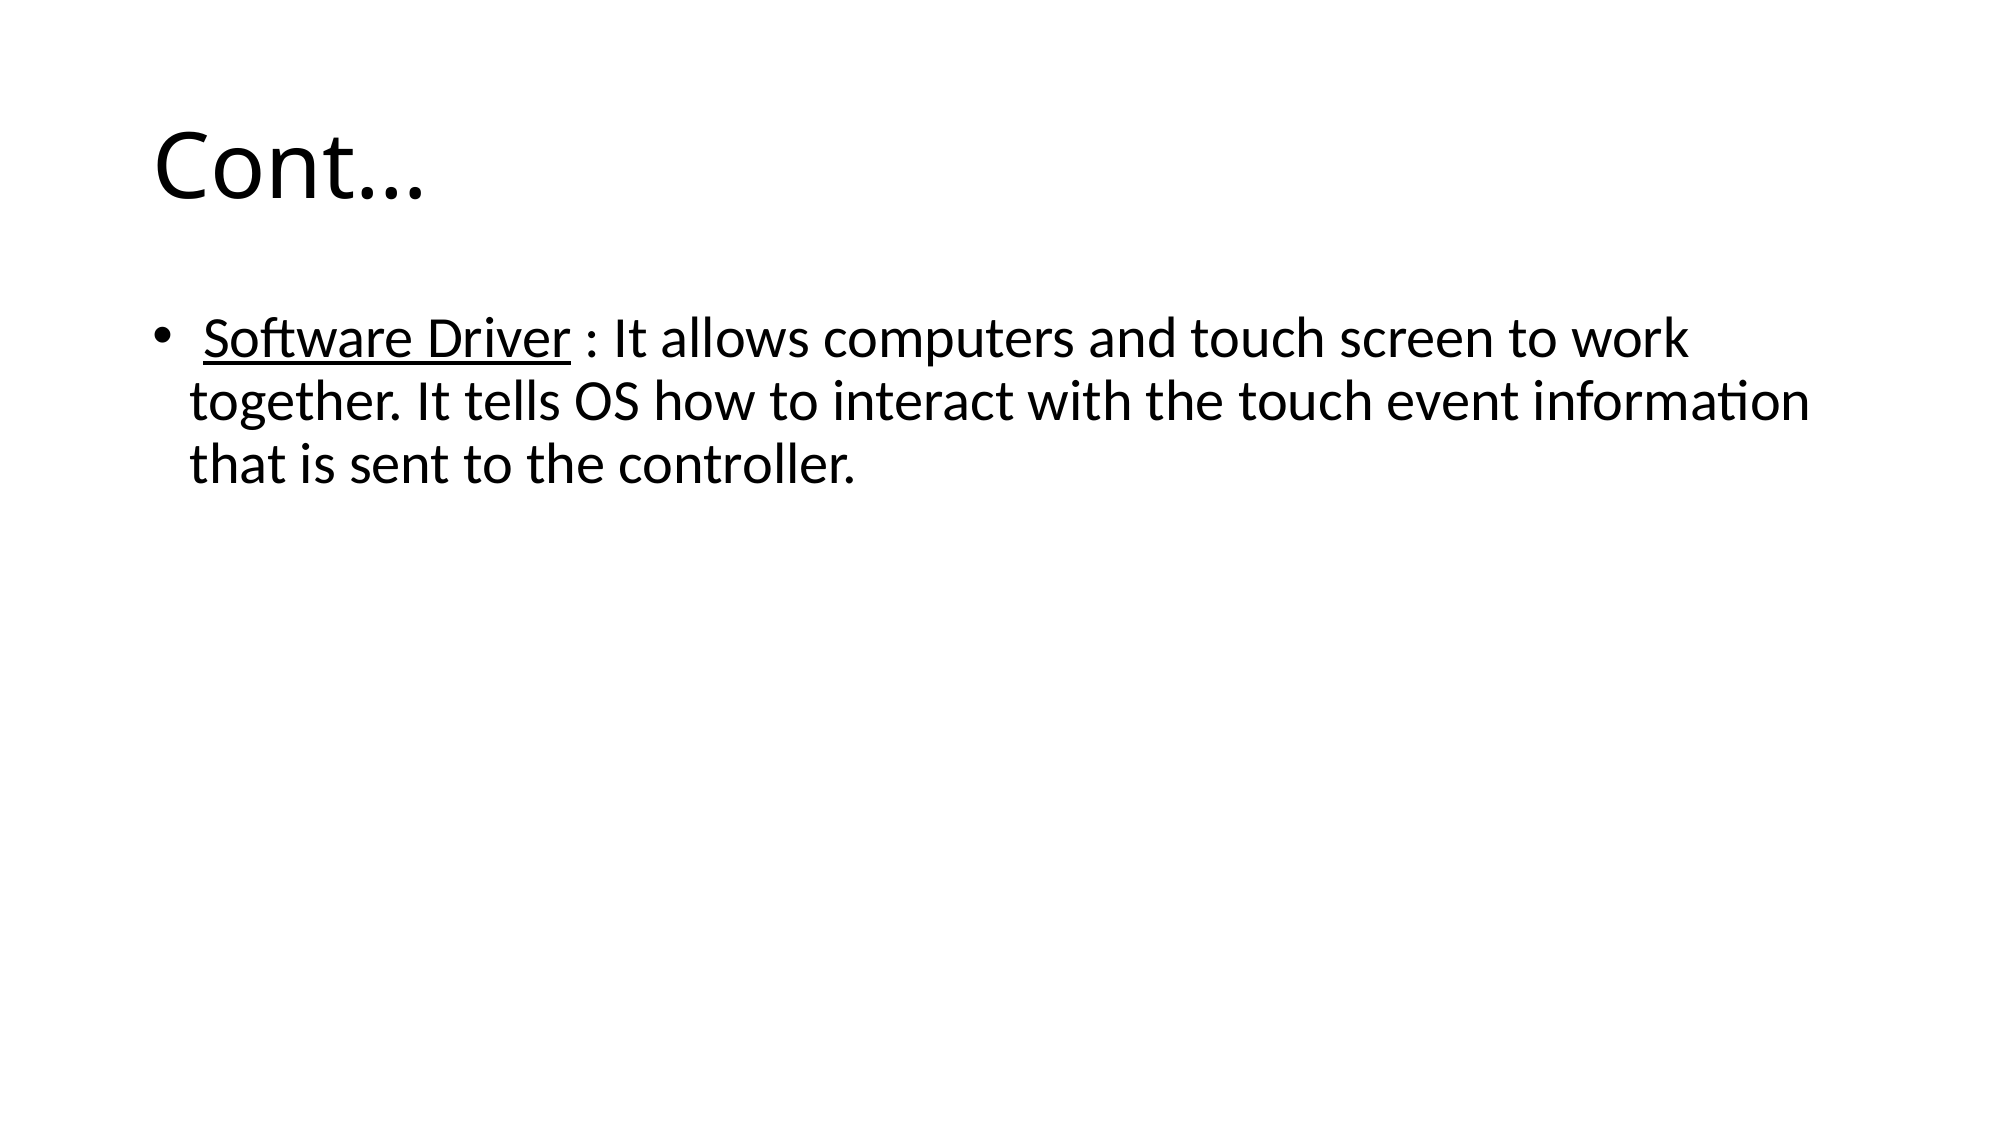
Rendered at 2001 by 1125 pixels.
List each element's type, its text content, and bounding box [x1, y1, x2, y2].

title Cont… [137, 59, 1863, 278]
list Software Driver : It allows computers and touch screen to work together. It tells OS how to interact with the touch event information that is sent to the controller. [137, 299, 1863, 1014]
